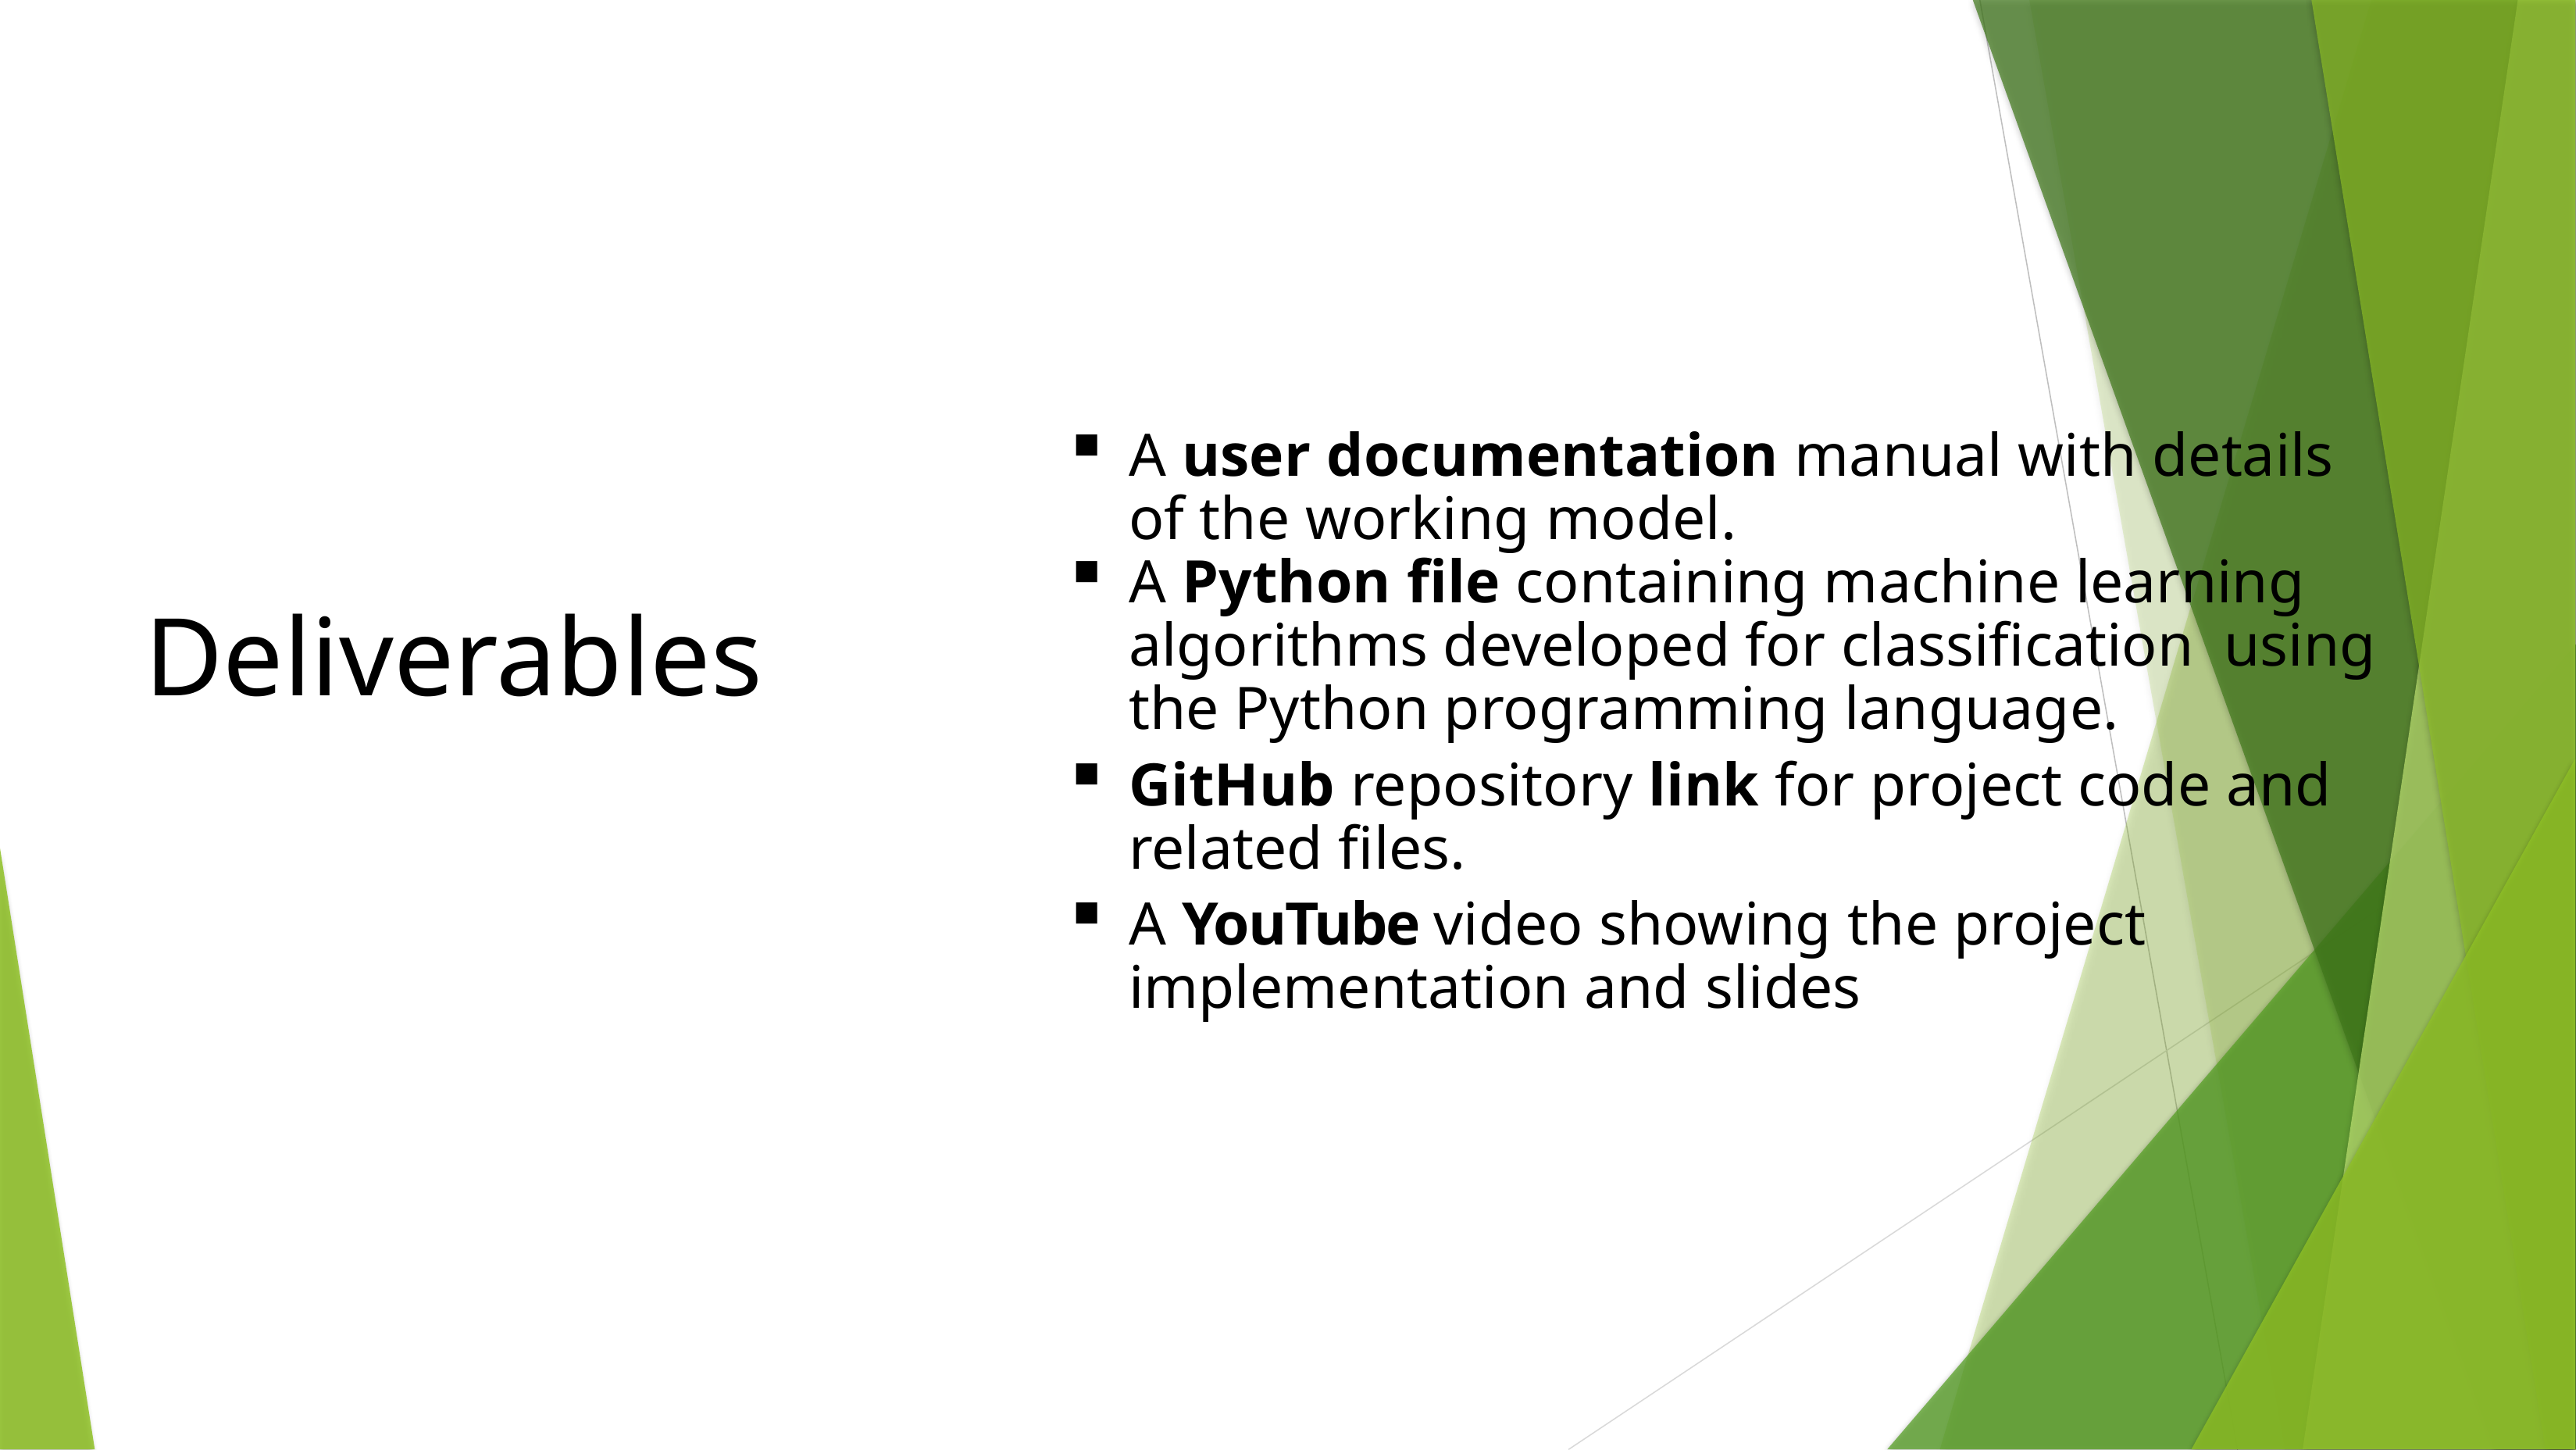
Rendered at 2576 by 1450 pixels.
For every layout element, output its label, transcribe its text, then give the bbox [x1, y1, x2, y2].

text_box A user documentation manual with details of the working model. A Python file containing machine learning algorithms developed for classification using the Python programming language. GitHub repository link for project code and related files. A YouTube video showing the project implementation and slides [1016, 137, 2402, 1309]
title Deliverables [98, 123, 776, 725]
